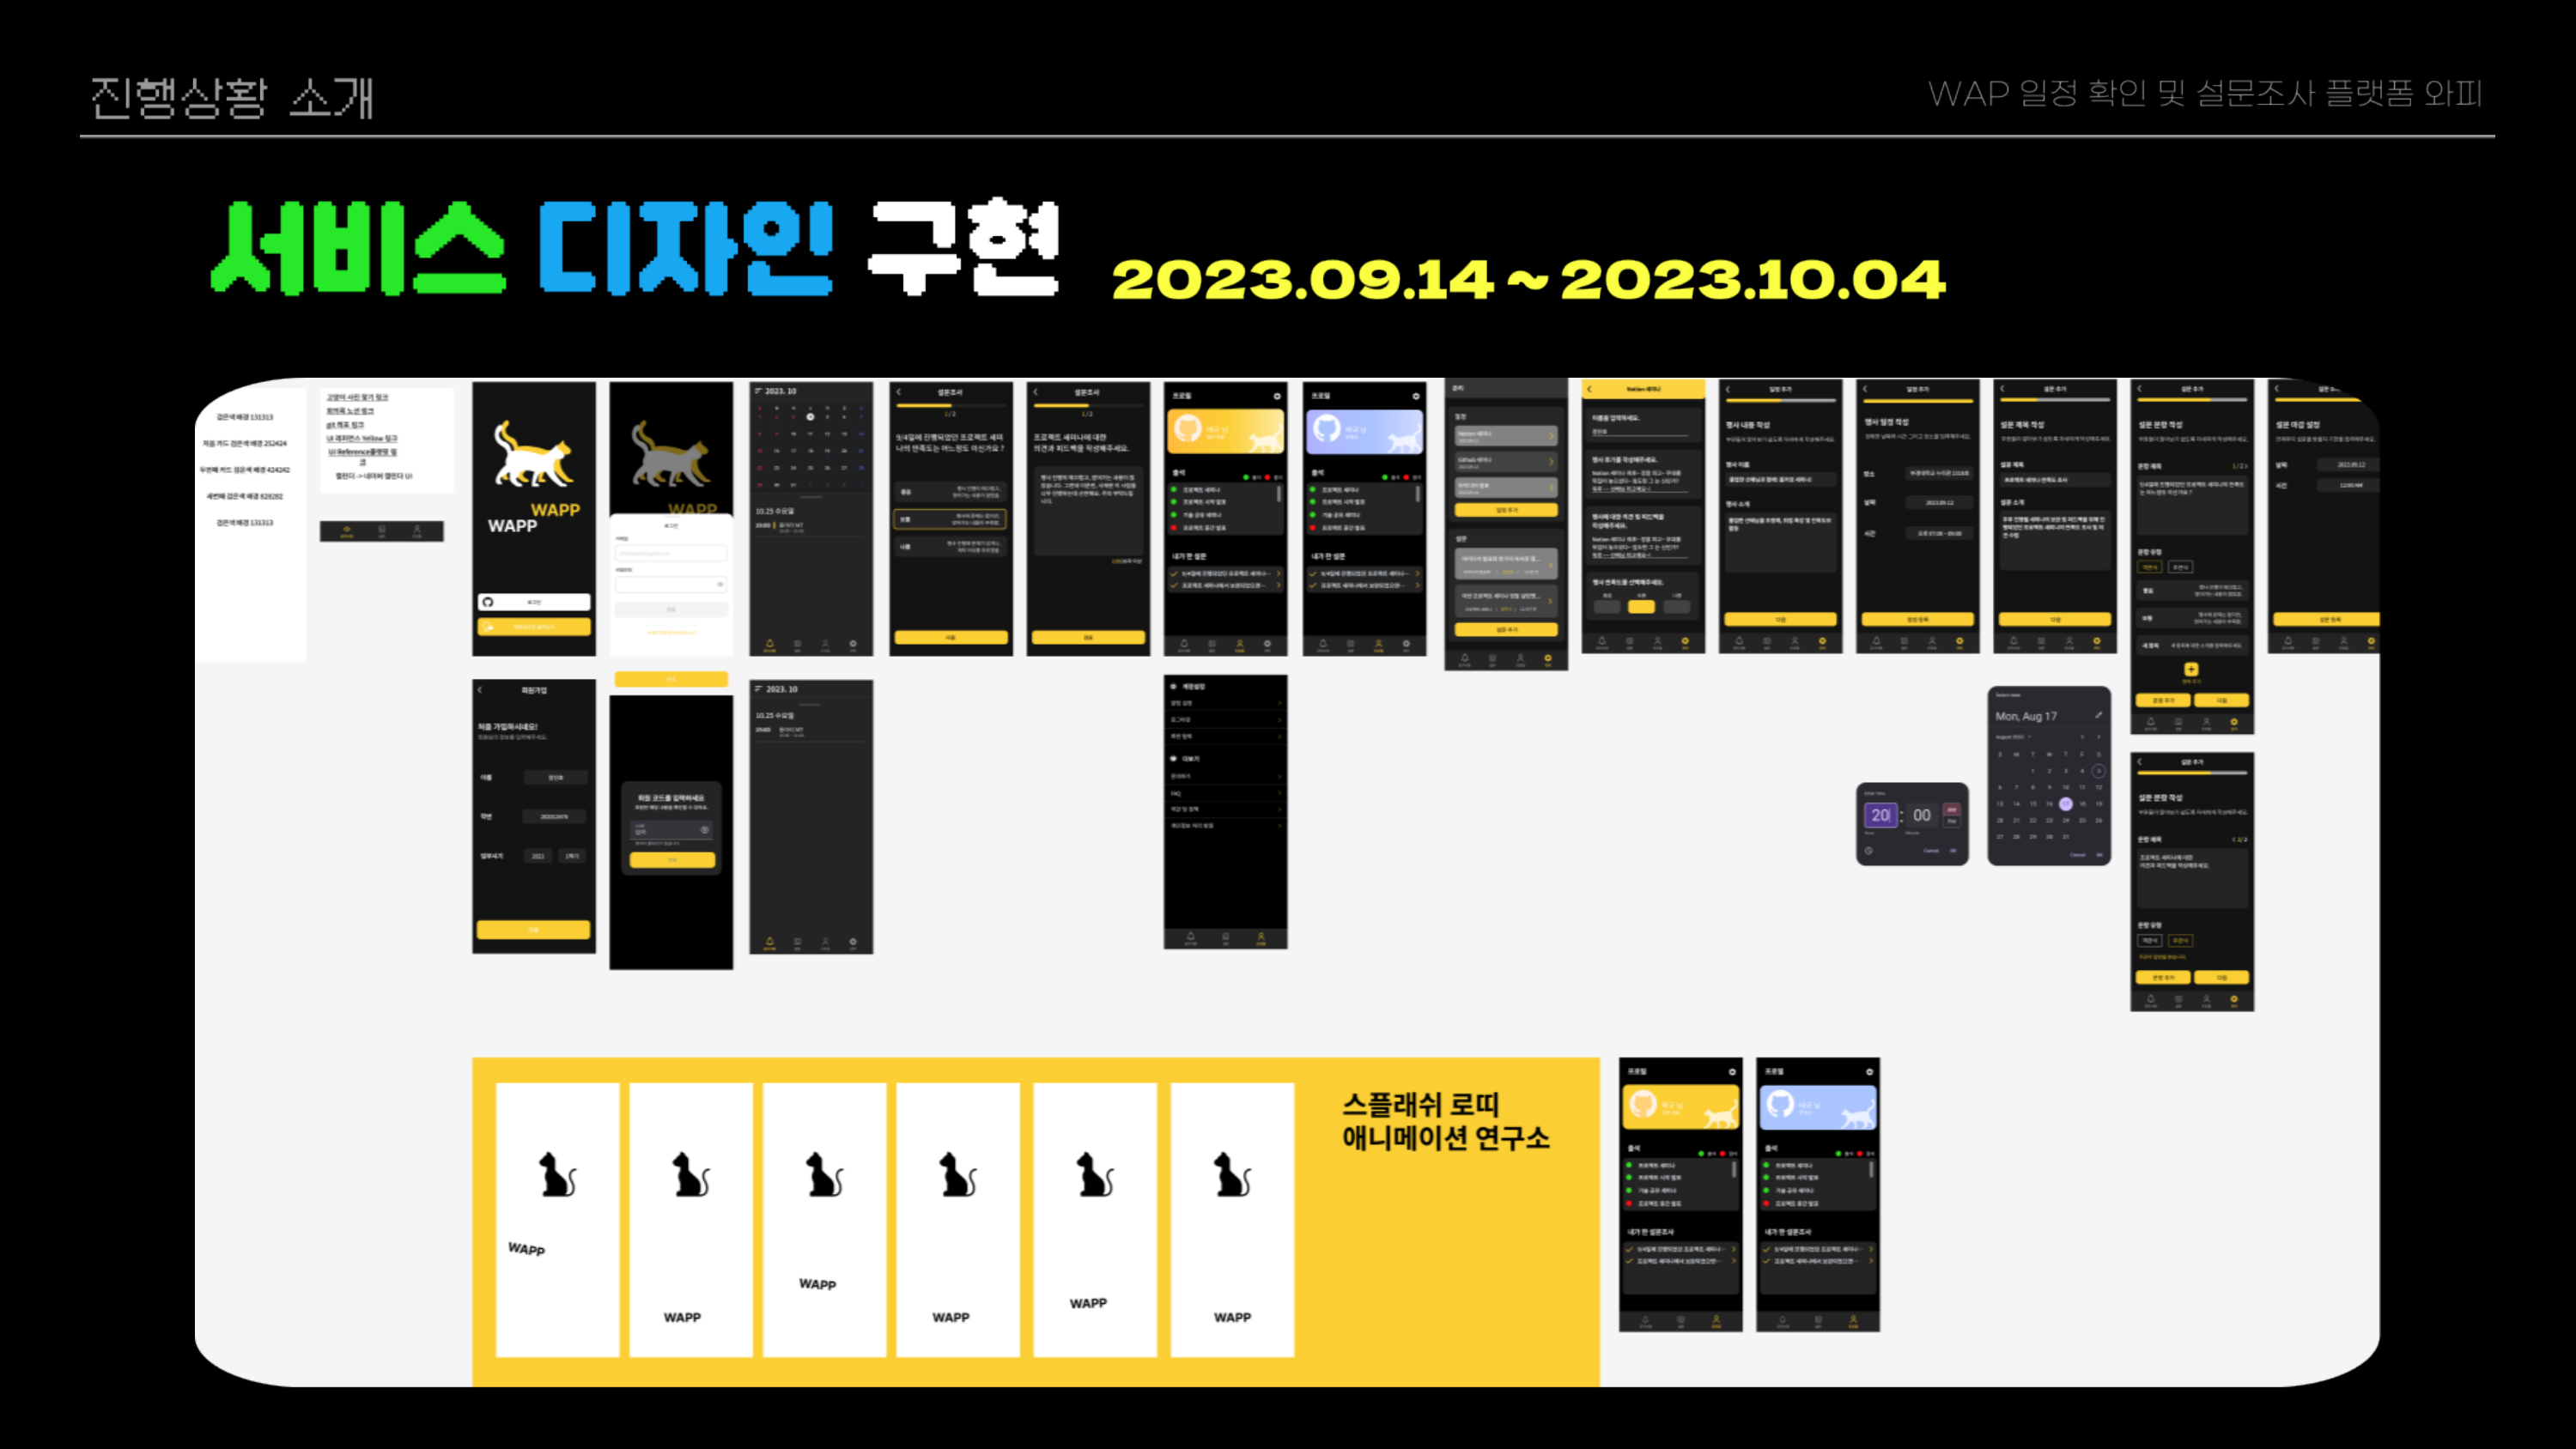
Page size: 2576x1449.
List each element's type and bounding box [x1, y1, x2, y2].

picture [0, 50, 2576, 449]
text_box [194, 378, 2381, 1390]
